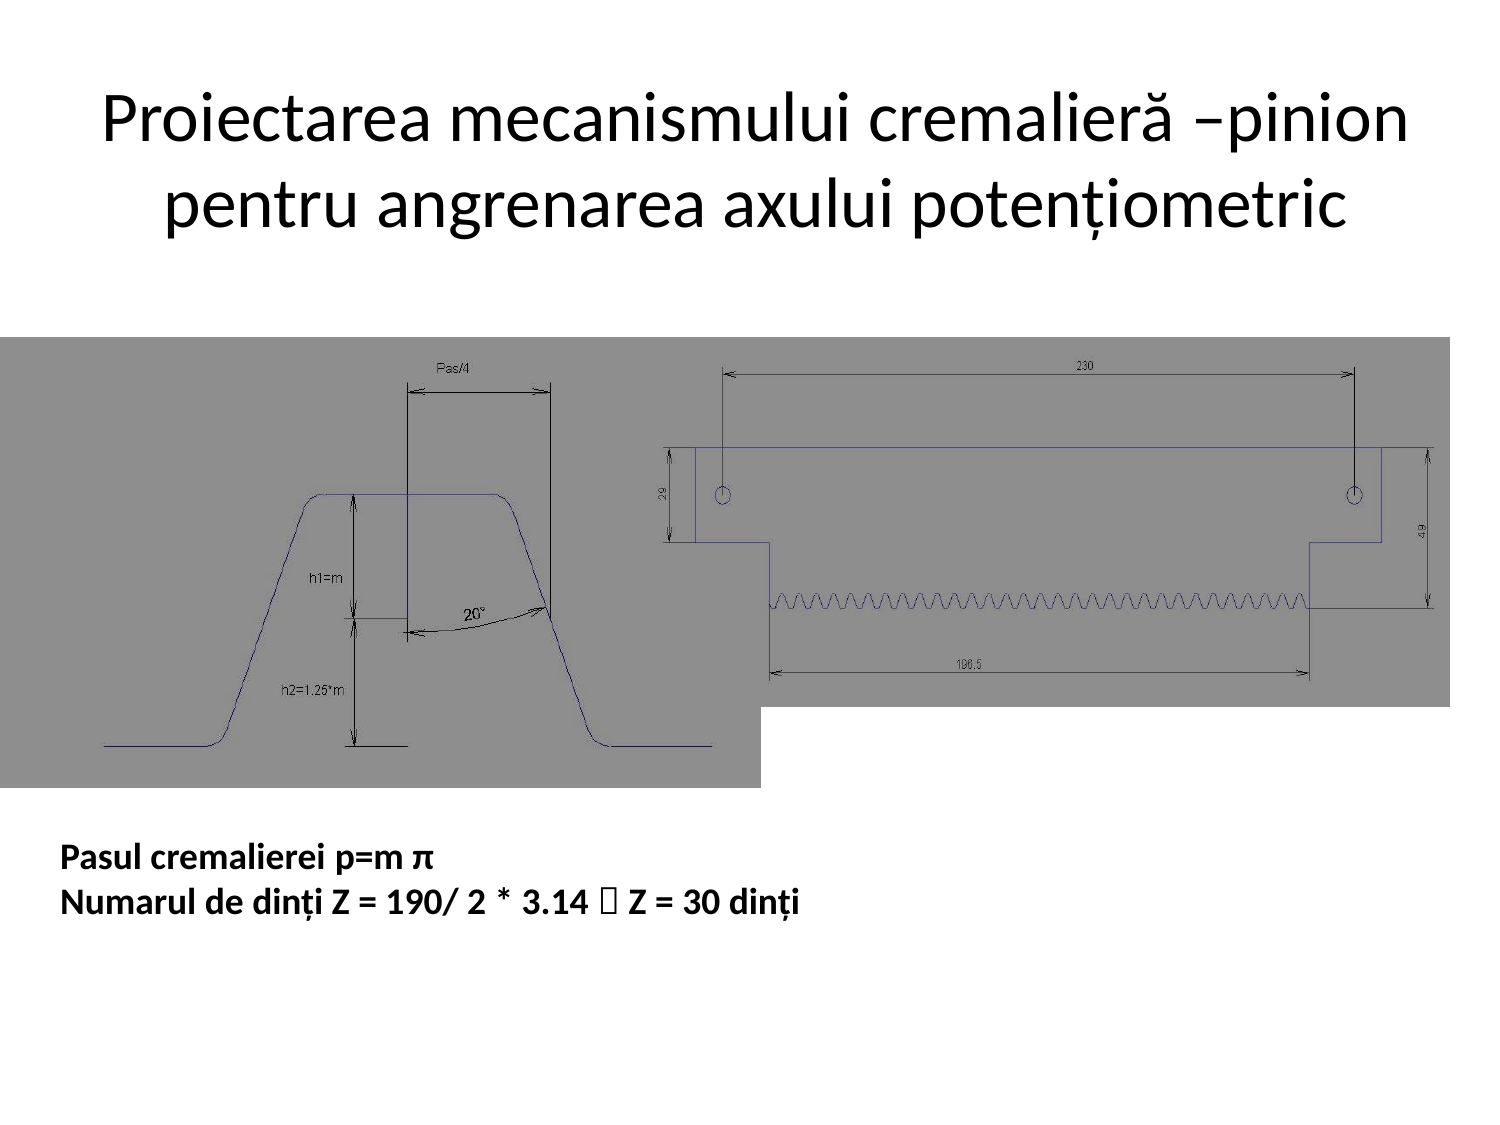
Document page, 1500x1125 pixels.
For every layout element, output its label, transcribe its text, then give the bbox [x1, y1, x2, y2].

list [0, 337, 762, 788]
picture [649, 337, 1451, 707]
title Proiectarea mecanismului cremalieră –pinion pentru angrenarea axului potențiometric [75, 24, 1438, 288]
